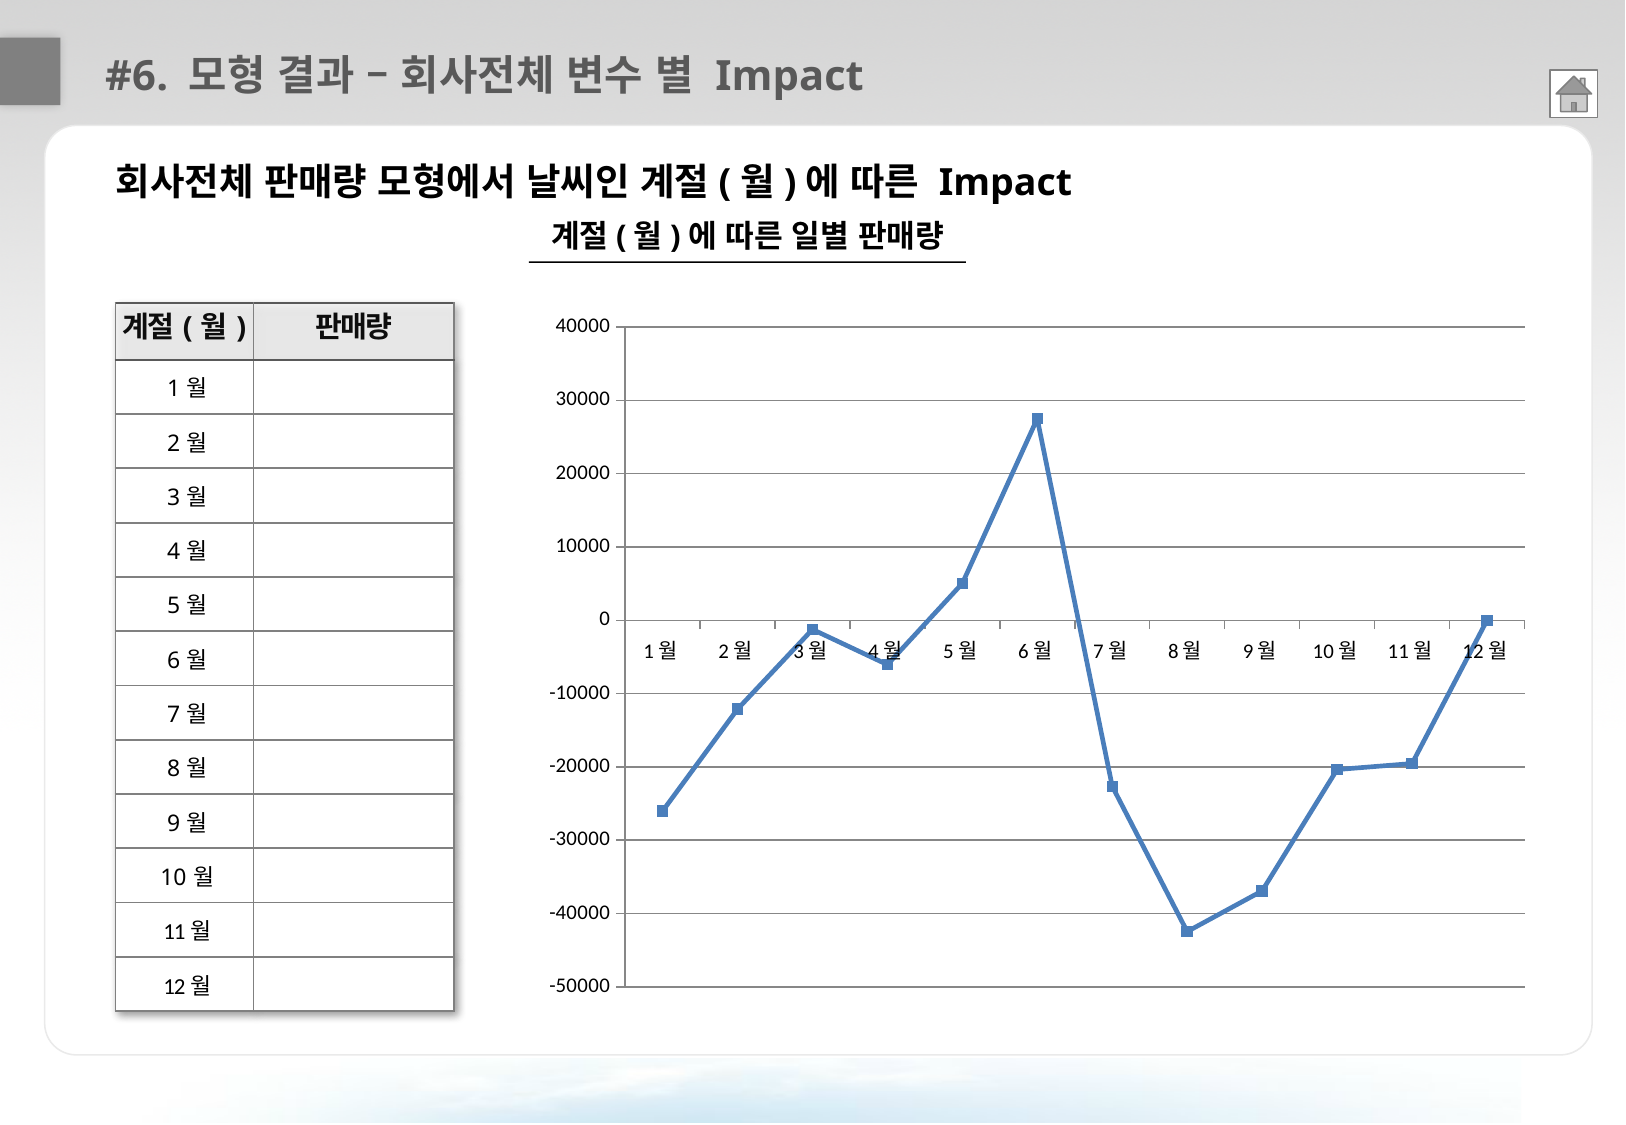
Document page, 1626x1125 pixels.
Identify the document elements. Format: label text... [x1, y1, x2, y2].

table_cell [254, 578, 453, 630]
table_cell [254, 415, 453, 467]
table_cell 11월 [116, 903, 253, 956]
table_cell 10월 [116, 849, 253, 902]
table_cell [254, 958, 453, 1010]
table_cell [254, 903, 453, 956]
table_cell 6월 [116, 632, 253, 685]
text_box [501, 208, 995, 263]
table_header 계절(월) [116, 304, 253, 359]
table_cell [254, 361, 453, 413]
table_cell 5월 [116, 578, 253, 630]
table_cell [254, 632, 453, 685]
table_header 판매량 [254, 304, 453, 359]
table_cell 4월 [116, 524, 253, 576]
table_cell [254, 686, 453, 739]
table_cell [254, 524, 453, 576]
table_cell [254, 469, 453, 522]
table_cell 8월 [116, 741, 253, 793]
table_cell [254, 849, 453, 902]
table_cell [254, 741, 453, 793]
table_cell 9월 [116, 795, 253, 847]
table_cell 2월 [116, 415, 253, 467]
picture [0, 0, 1625, 1125]
table_cell 7월 [116, 686, 253, 739]
table_cell 12월 [116, 958, 253, 1010]
table_cell 3월 [116, 469, 253, 522]
text_box [1550, 70, 1598, 118]
chart [528, 302, 1546, 1012]
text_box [0, 37, 878, 106]
text_box 회사전체 판매량 모형에서 날씨인 계절(월)에 따른 Impact [115, 162, 1569, 204]
table_cell [254, 795, 453, 847]
table_cell 1월 [116, 361, 253, 413]
